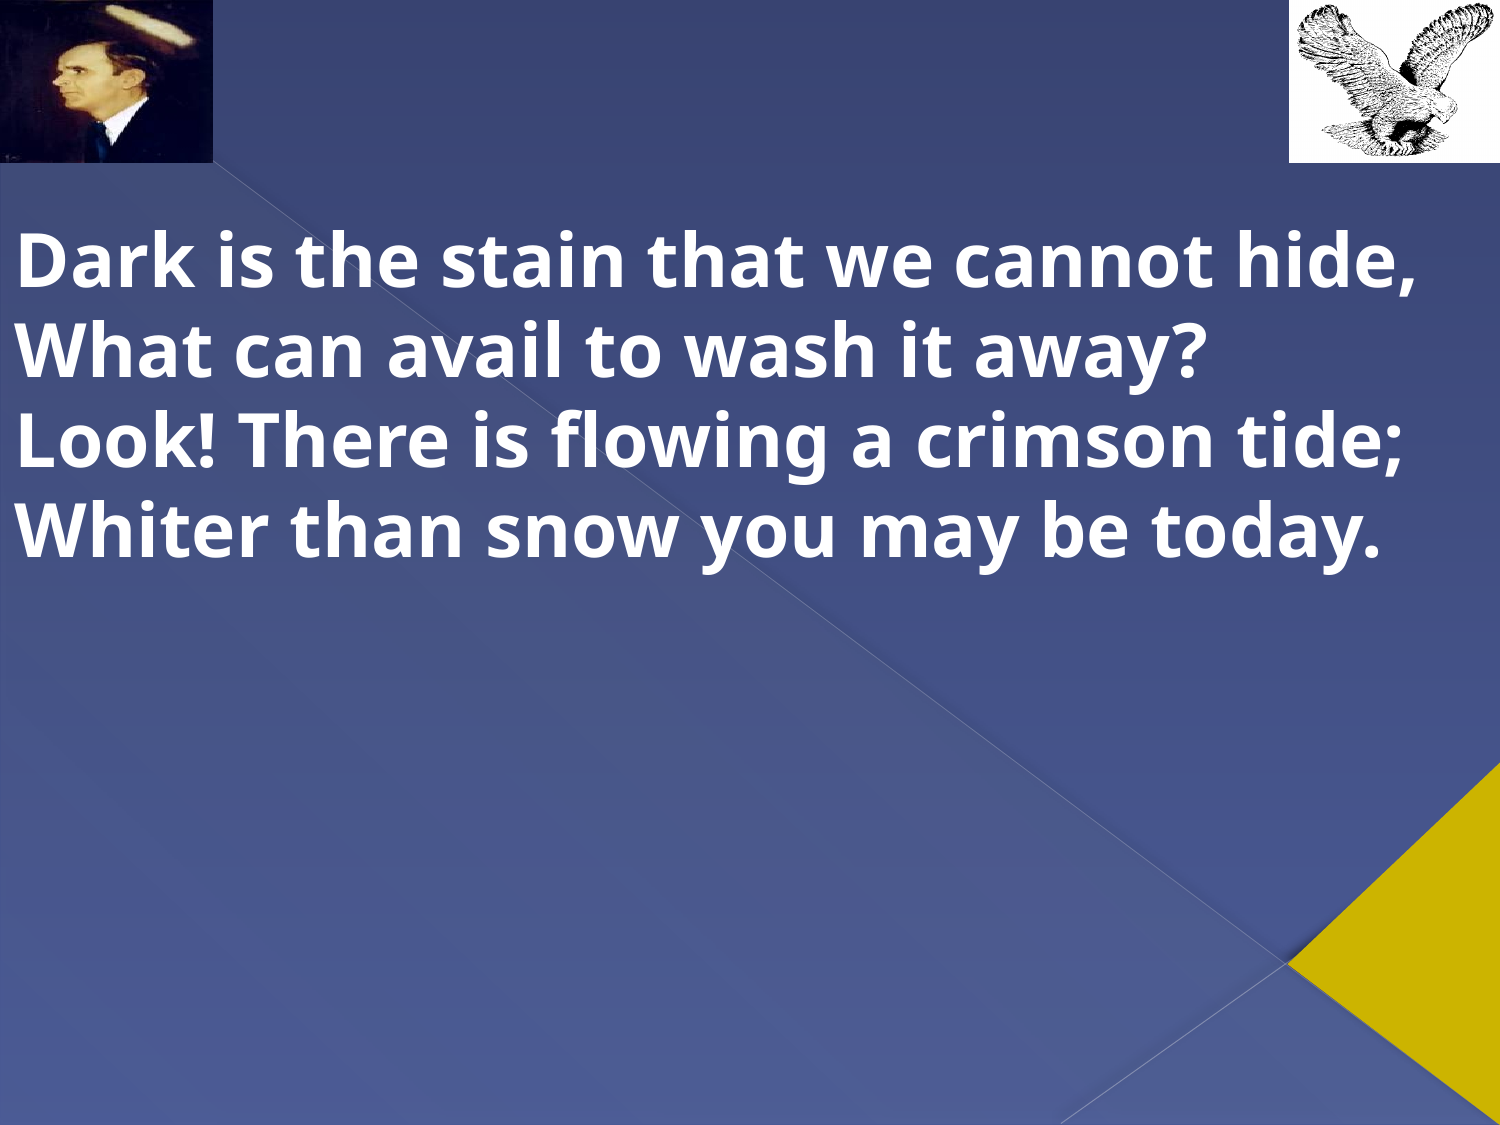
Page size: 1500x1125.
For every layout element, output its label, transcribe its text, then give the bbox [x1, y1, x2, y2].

text_box Dark is the stain that we cannot hide, What can avail to wash it away? Look! There is flowing a crimson tide; Whiter than snow you may be today. [0, 205, 1500, 581]
picture [1288, 0, 1500, 163]
text_box [1285, 760, 1500, 1125]
picture [0, 0, 213, 163]
